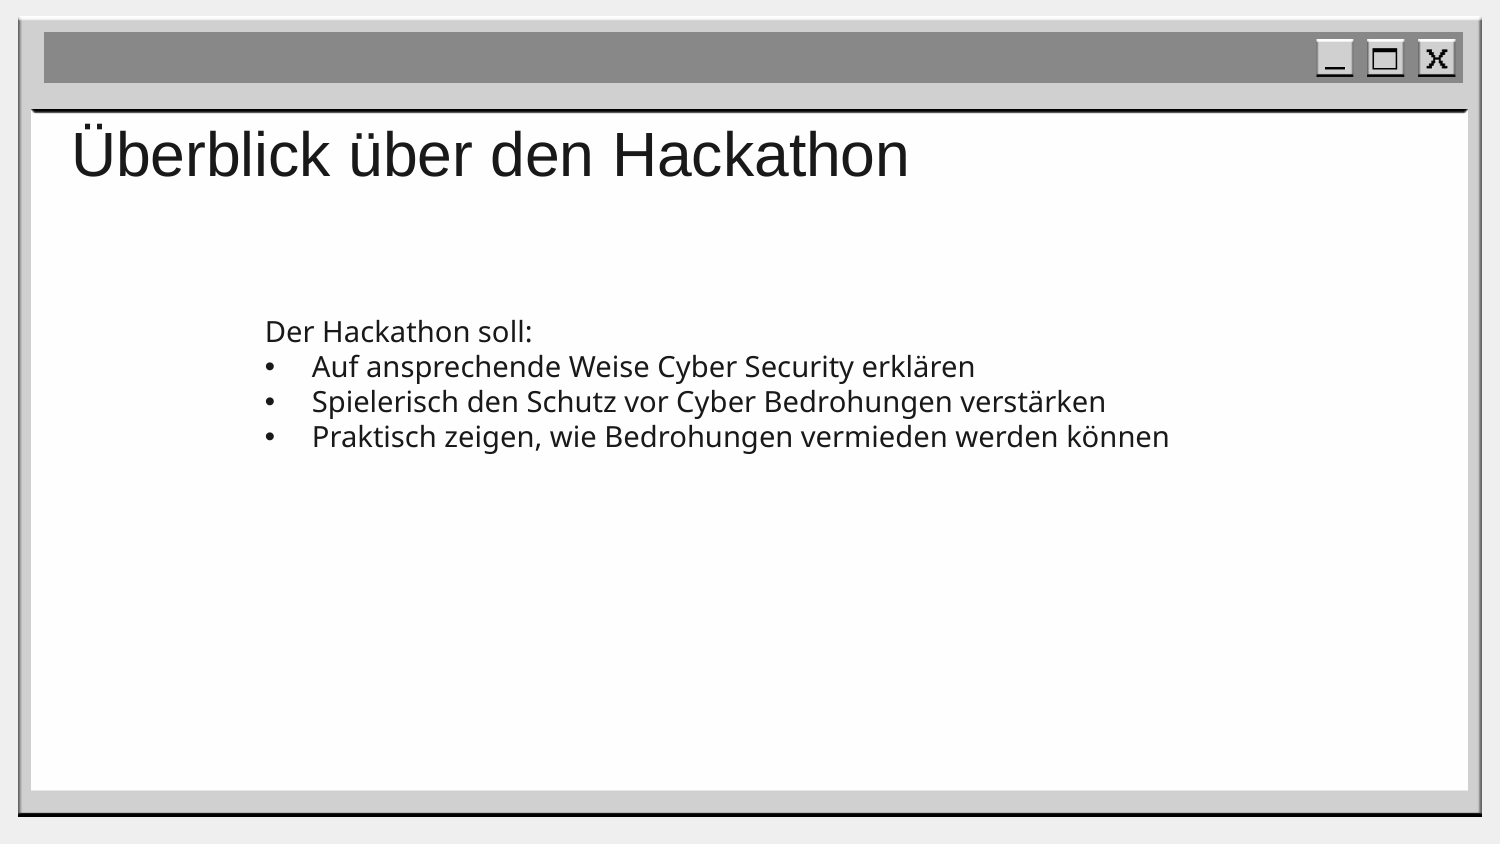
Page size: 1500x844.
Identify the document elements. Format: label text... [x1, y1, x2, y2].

picture [13, 12, 1486, 821]
title Überblick über den Hackathon [56, 107, 1410, 207]
subtitle Der Hackathon soll: Auf ansprechende Weise Cyber Security erklären Spielerisch den Schutz vor Cyber Bedrohungen verstärken Praktisch zeigen, wie Bedrohungen vermieden werden können [249, 298, 1385, 716]
